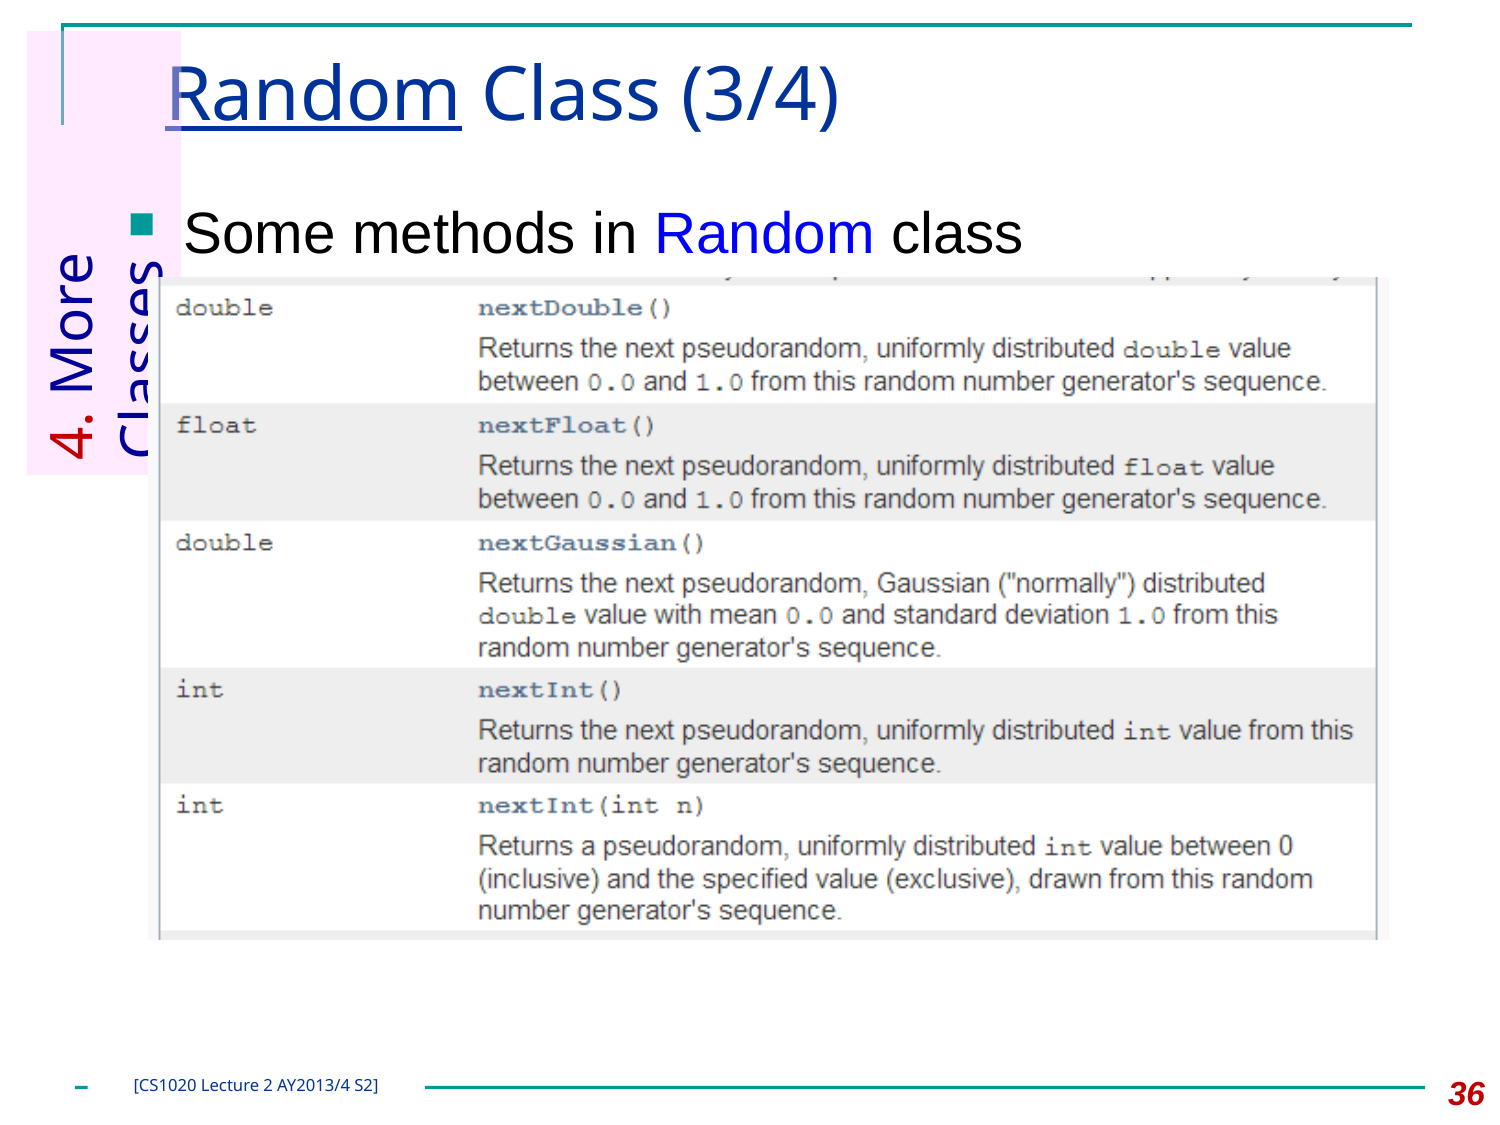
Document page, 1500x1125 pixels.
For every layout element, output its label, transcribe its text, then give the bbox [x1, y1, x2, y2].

picture [148, 277, 1390, 941]
text_box Some methods in Random class [112, 187, 1425, 313]
footer [CS1020 Lecture 2 AY2013/4 S2] [87, 1074, 426, 1101]
text_box 4. More Classes [26, 30, 182, 475]
slide_number 36 [1400, 1065, 1500, 1125]
text_box Random Class (3/4) [182, 37, 1425, 167]
